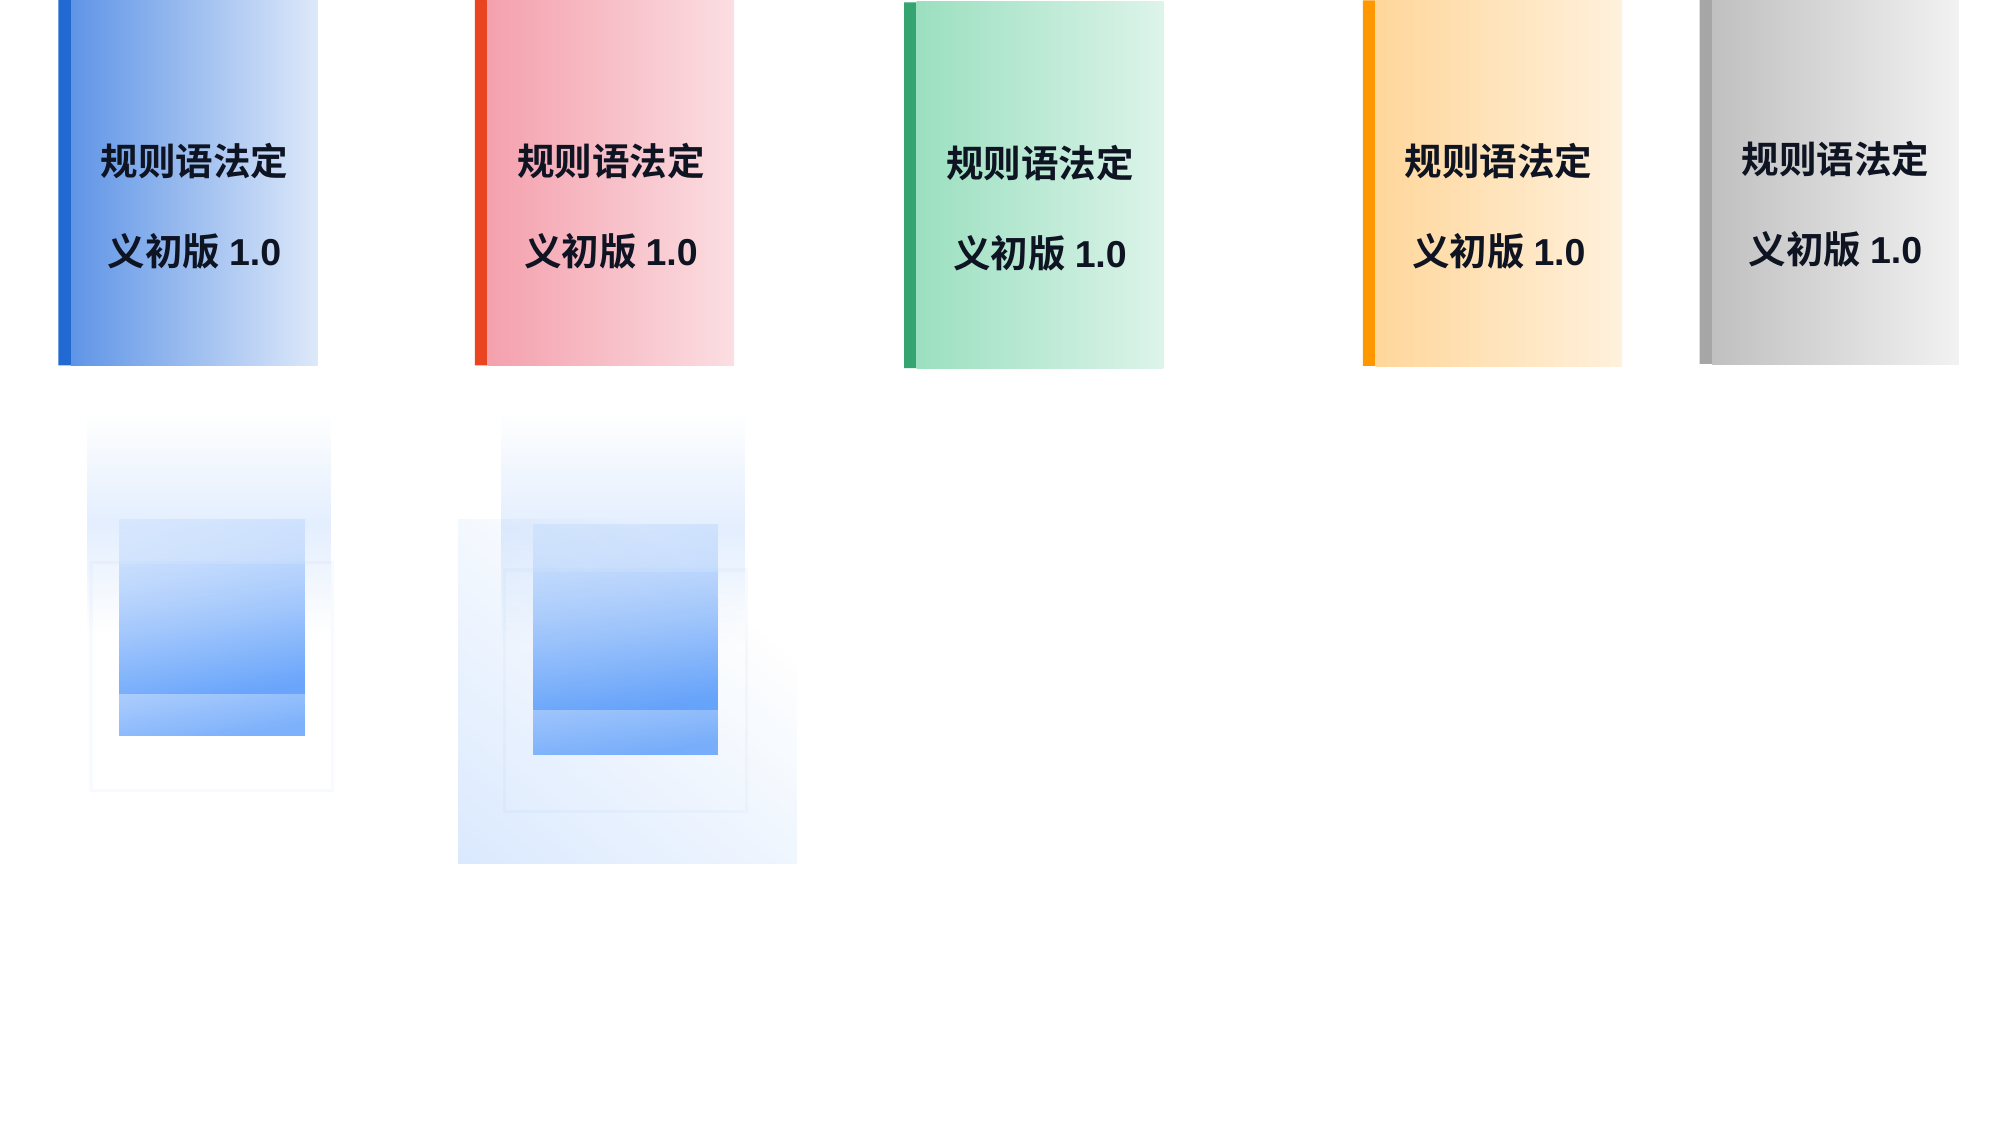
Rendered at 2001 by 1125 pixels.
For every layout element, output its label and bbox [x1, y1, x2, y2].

text_box [474, 0, 735, 366]
text_box [1699, 0, 1959, 365]
text_box [1362, 0, 1623, 367]
text_box [87, 415, 333, 791]
text_box [58, 0, 318, 366]
text_box [903, 1, 1164, 369]
text_box [458, 413, 797, 864]
